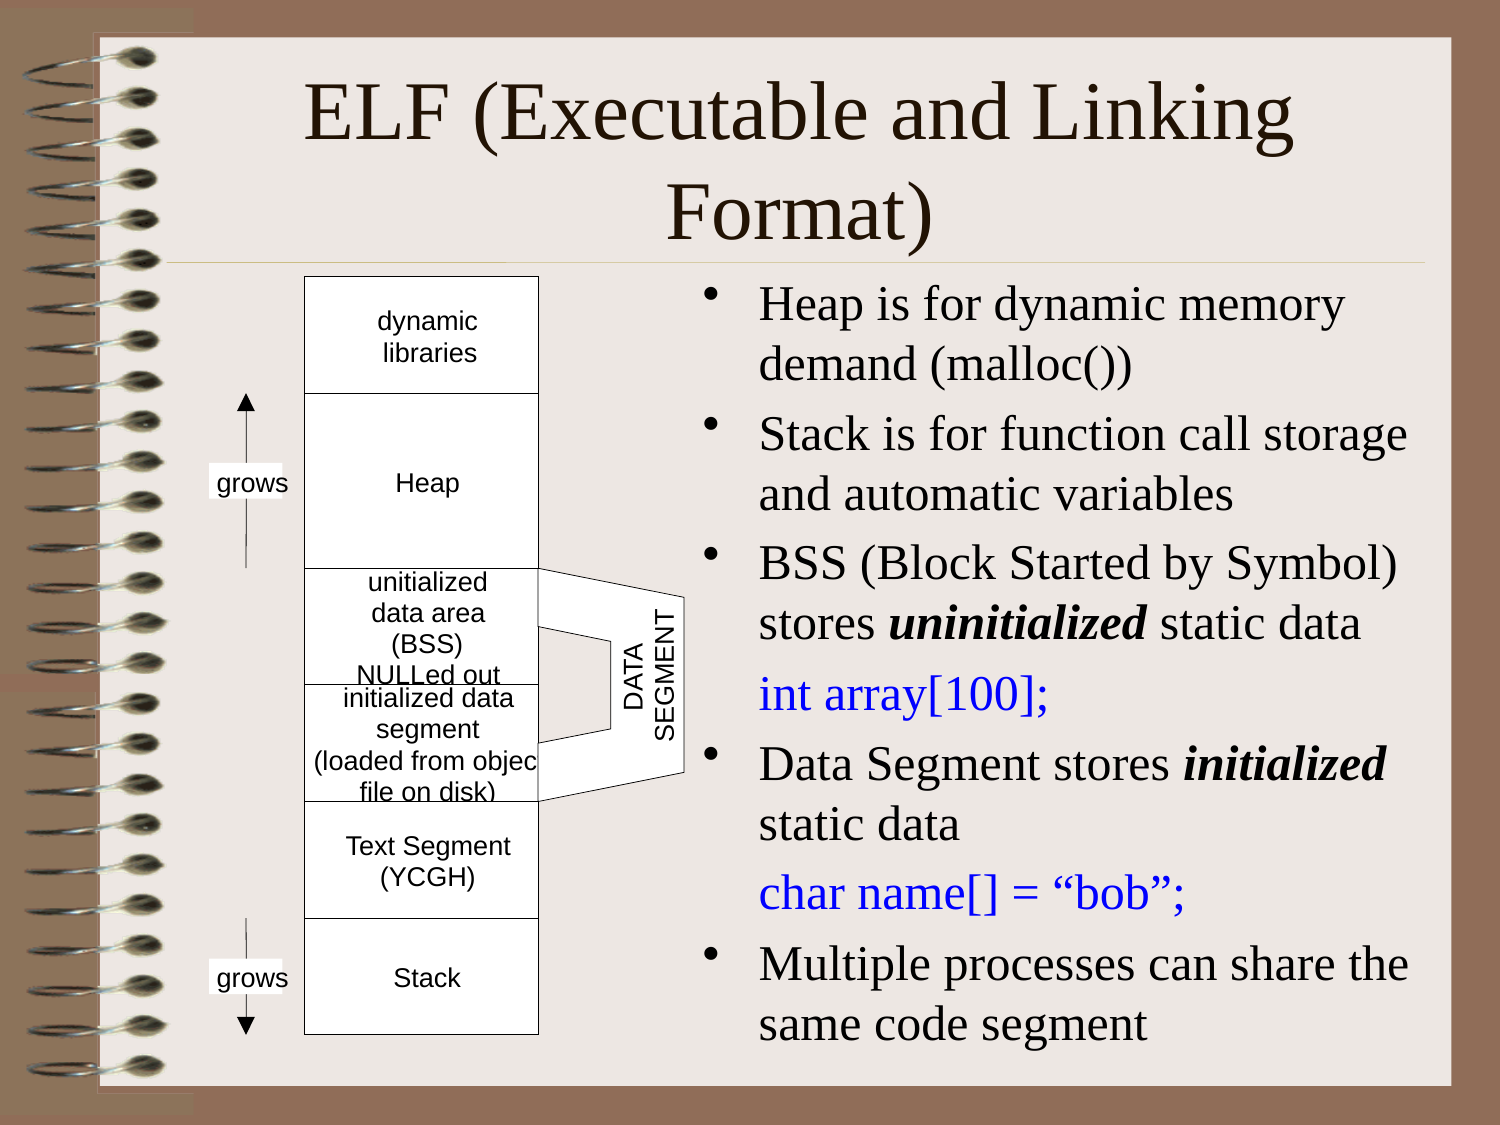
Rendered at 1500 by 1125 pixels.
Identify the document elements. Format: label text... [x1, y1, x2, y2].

picture [0, 8, 194, 674]
title ELF (Executable and Linking Format) [174, 62, 1426, 251]
list Heap is for dynamic memory demand (malloc()) Stack is for function call storage and automatic variables BSS (Block Started by Symbol) stores uninitialized static data int array[100]; Data Segment stores initialized static data char name[] = “bob”; Multiple processes can share the same code segment [687, 262, 1463, 1076]
picture [0, 692, 194, 1115]
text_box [180, 274, 687, 1051]
